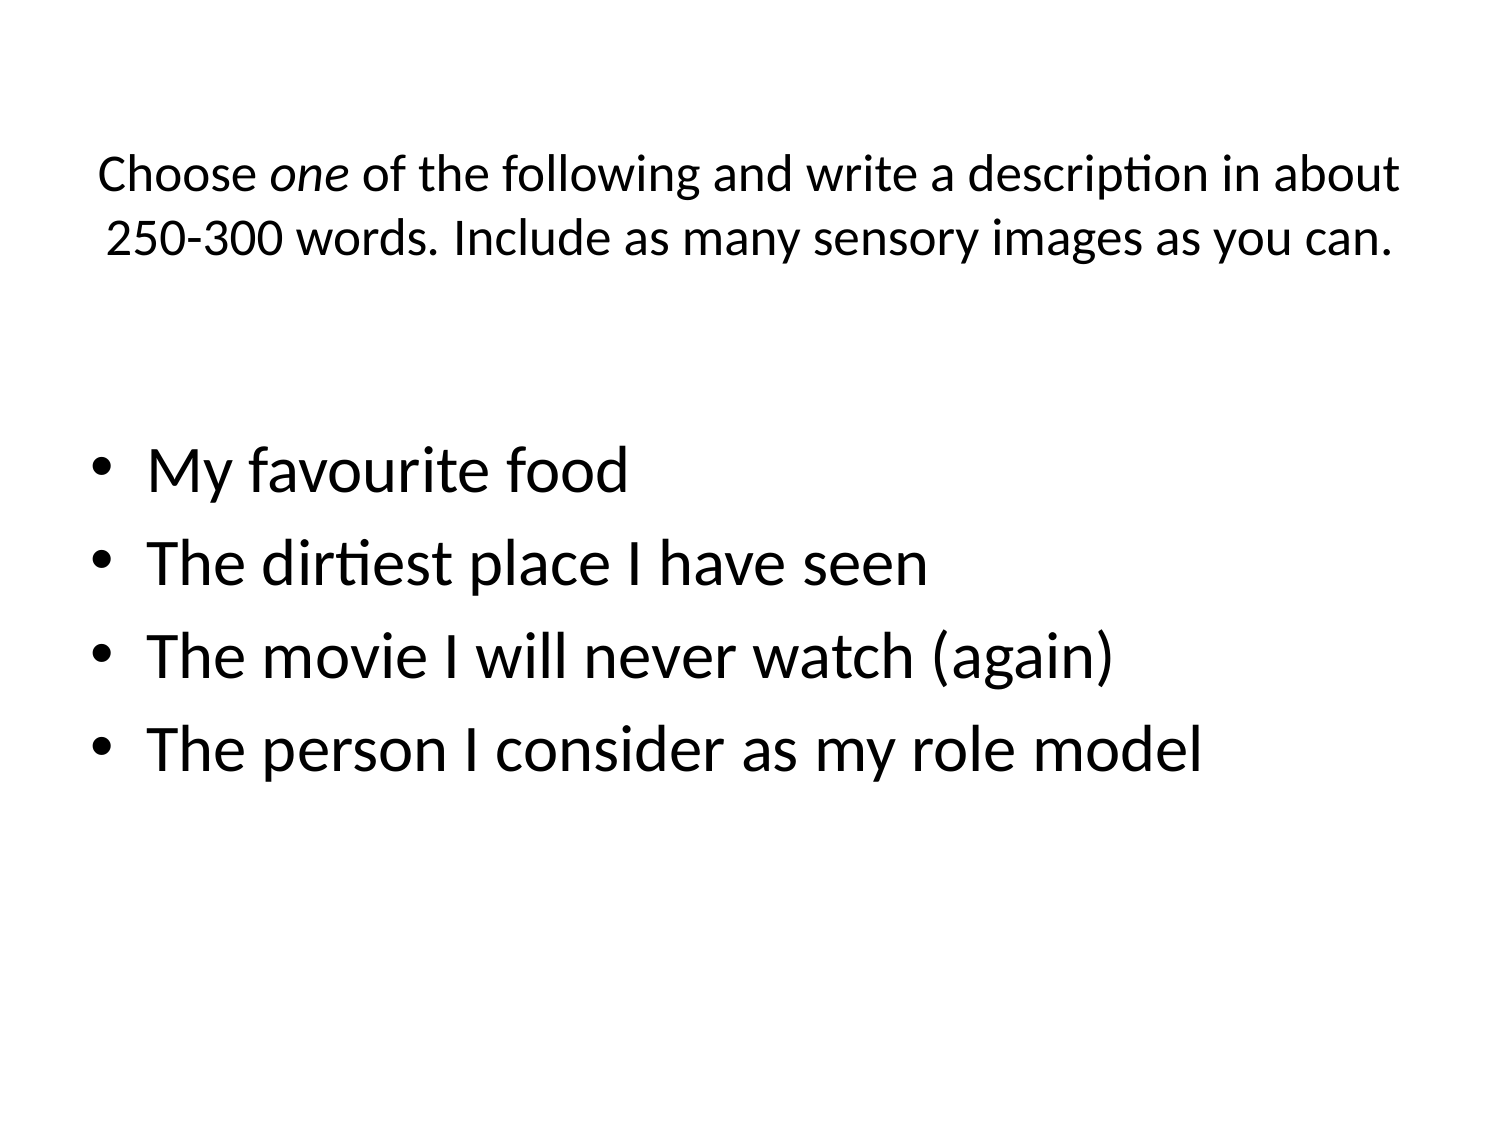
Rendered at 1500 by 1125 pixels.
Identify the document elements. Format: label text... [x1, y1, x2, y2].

title Choose one of the following and write a description in about 250-300 words. Include as many sensory images as you can. [75, 108, 1425, 296]
list My favourite food The dirtiest place I have seen The movie I will never watch (again) The person I consider as my role model [75, 417, 1425, 964]
